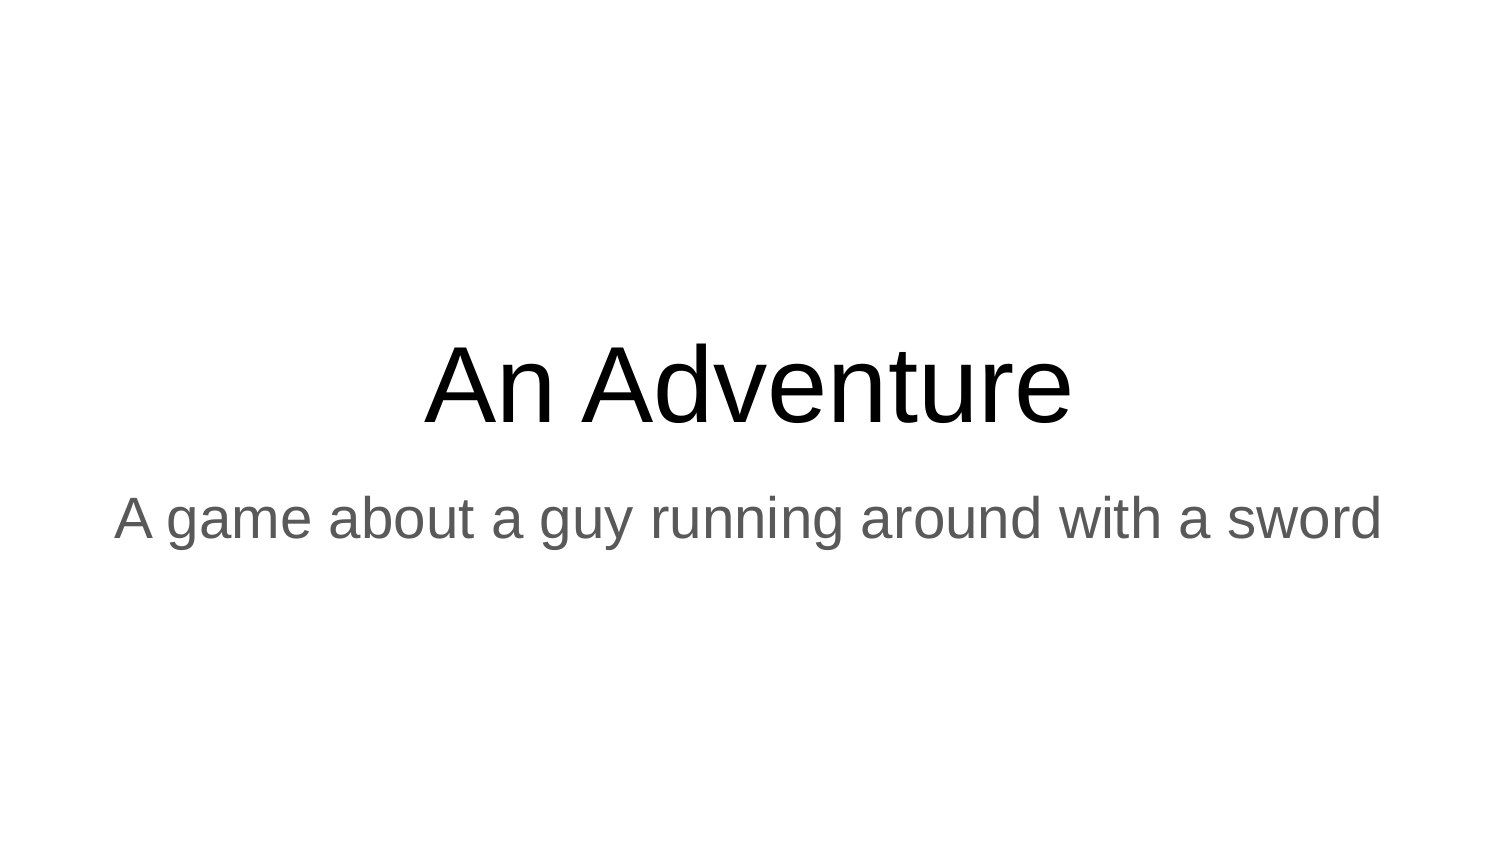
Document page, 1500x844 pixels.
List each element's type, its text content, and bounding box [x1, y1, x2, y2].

subtitle A game about a guy running around with a sword [51, 464, 1449, 595]
title An Adventure [51, 122, 1449, 459]
